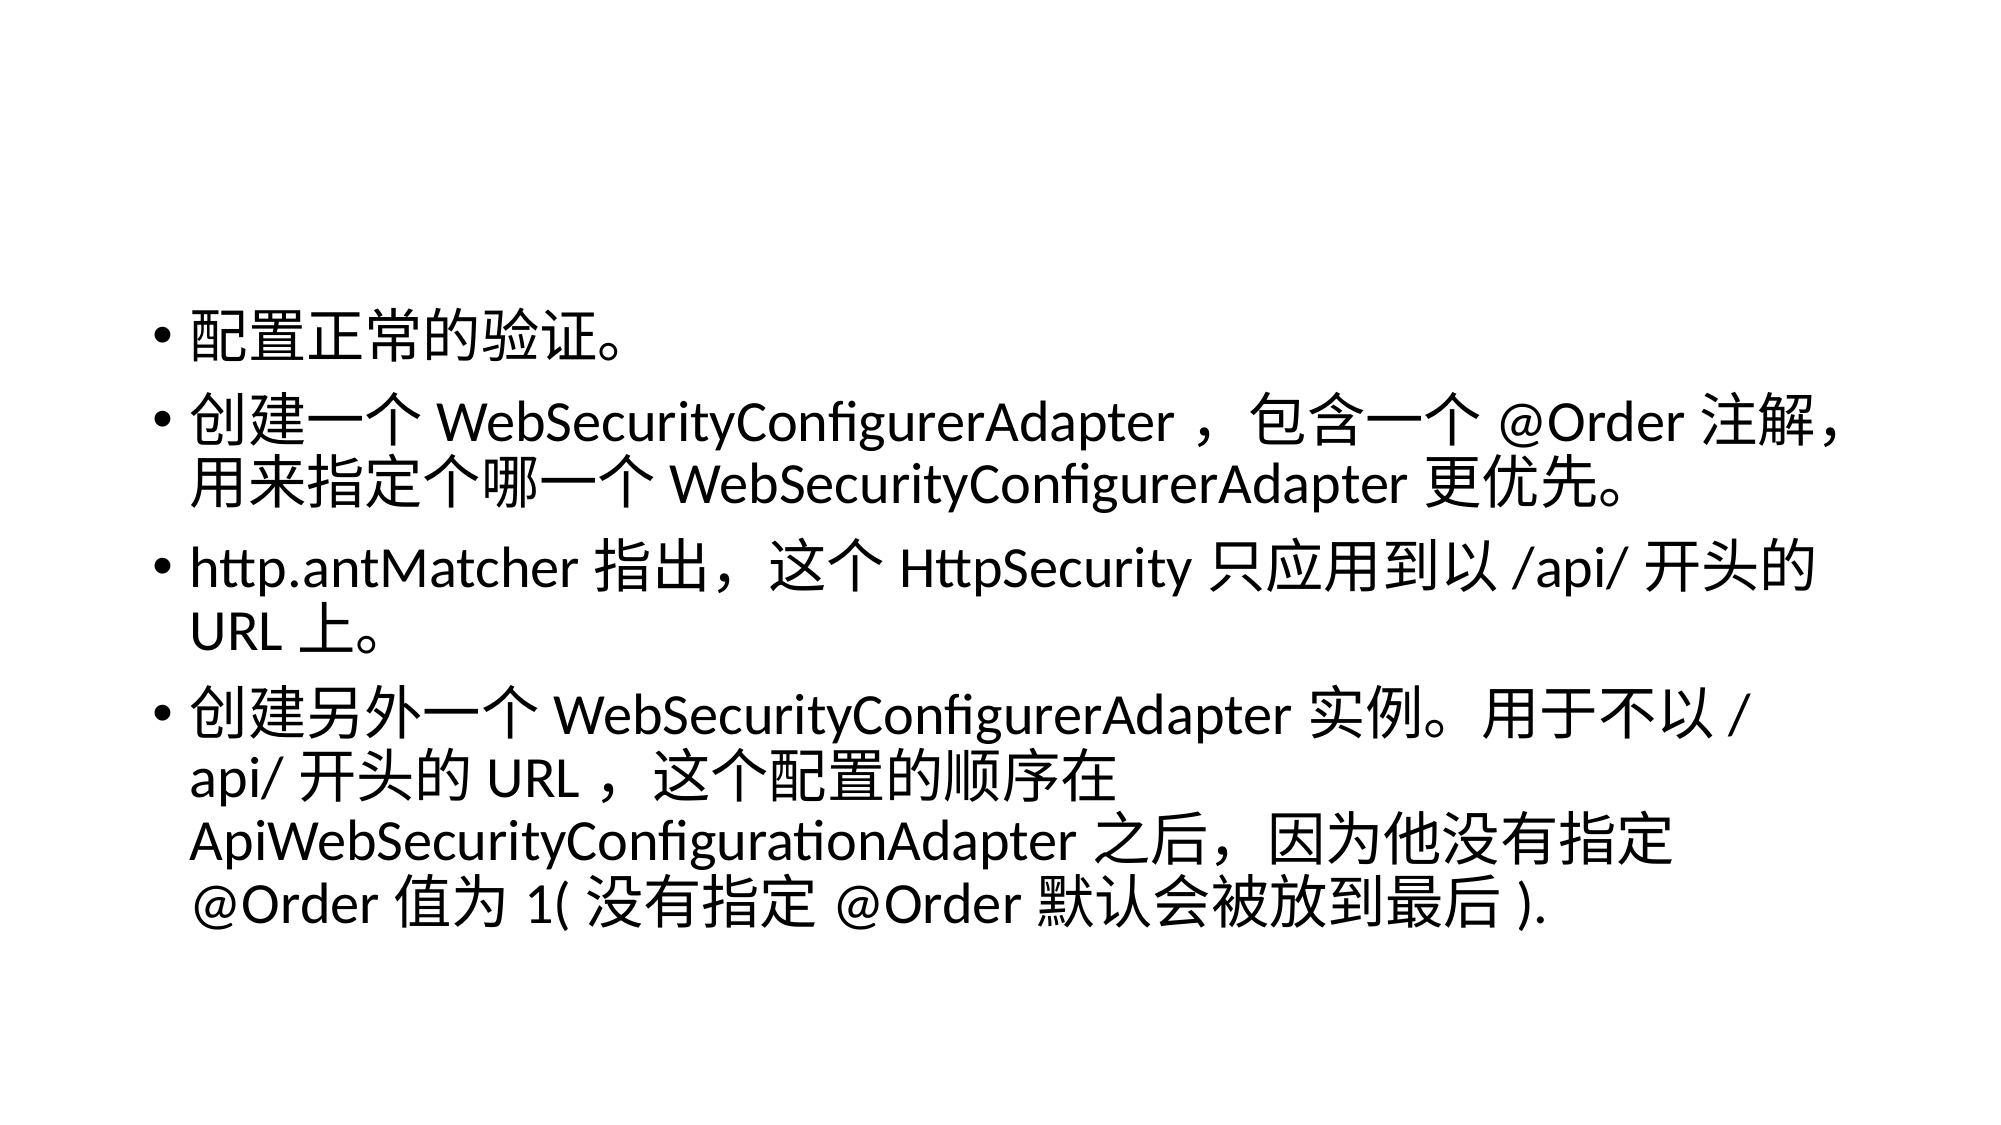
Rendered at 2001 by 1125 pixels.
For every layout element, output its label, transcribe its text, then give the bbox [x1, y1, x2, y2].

list 配置正常的验证。 创建一个WebSecurityConfigurerAdapter，包含一个@Order注解，用来指定个哪一个WebSecurityConfigurerAdapter更优先。 http.antMatcher指出，这个HttpSecurity只应用到以/api/开头的URL上。 创建另外一个WebSecurityConfigurerAdapter实例。用于不以/api/开头的URL，这个配置的顺序在ApiWebSecurityConfigurationAdapter之后，因为他没有指定@Order值为1(没有指定@Order默认会被放到最后). [137, 299, 1863, 1014]
